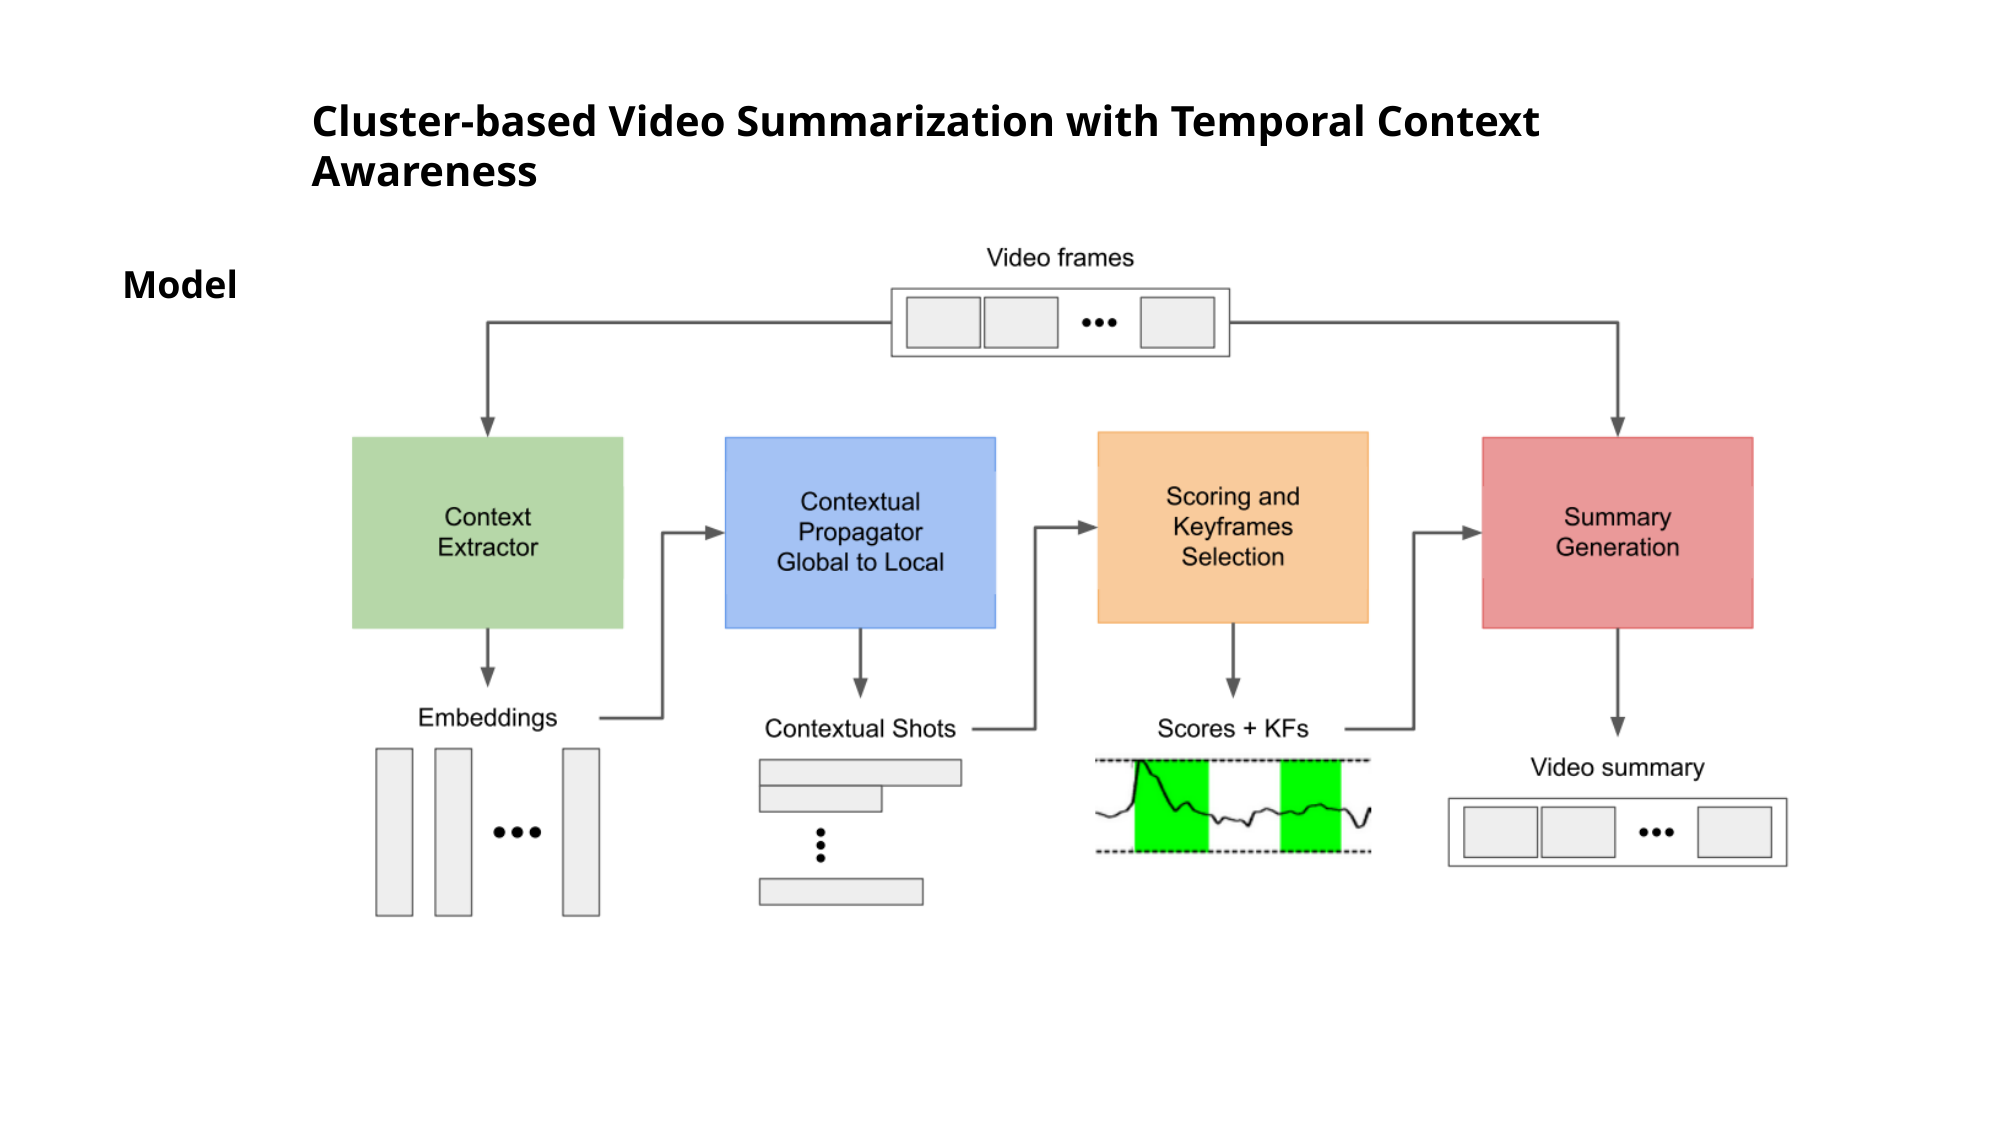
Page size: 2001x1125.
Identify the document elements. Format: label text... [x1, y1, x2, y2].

picture [270, 204, 1846, 965]
text_box Cluster-based Video Summarization with Temporal Context Awareness [296, 87, 1704, 202]
text_box Model [107, 253, 262, 314]
